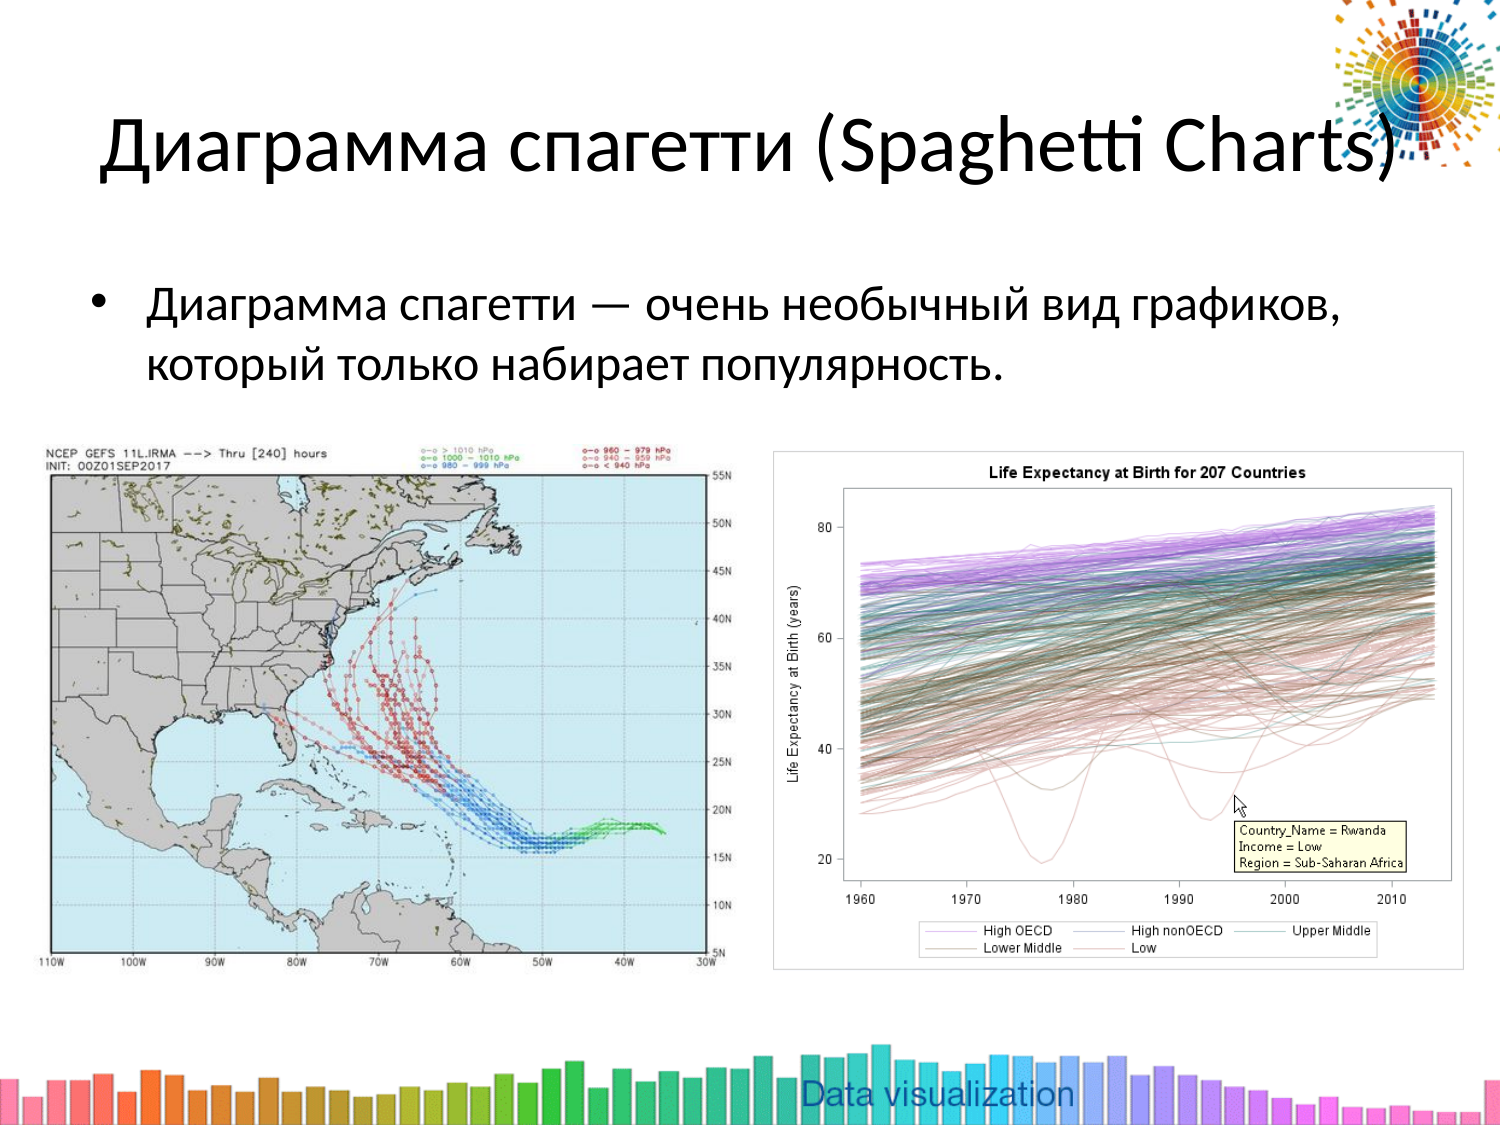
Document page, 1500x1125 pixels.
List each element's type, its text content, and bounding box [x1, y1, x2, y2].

picture [0, 0, 1500, 1125]
list Диаграмма спагетти — очень необычный вид графиков, который только набирает популярность. [75, 262, 1425, 1005]
title Диаграмма спагетти (Spaghetti Charts) [75, 45, 1425, 233]
